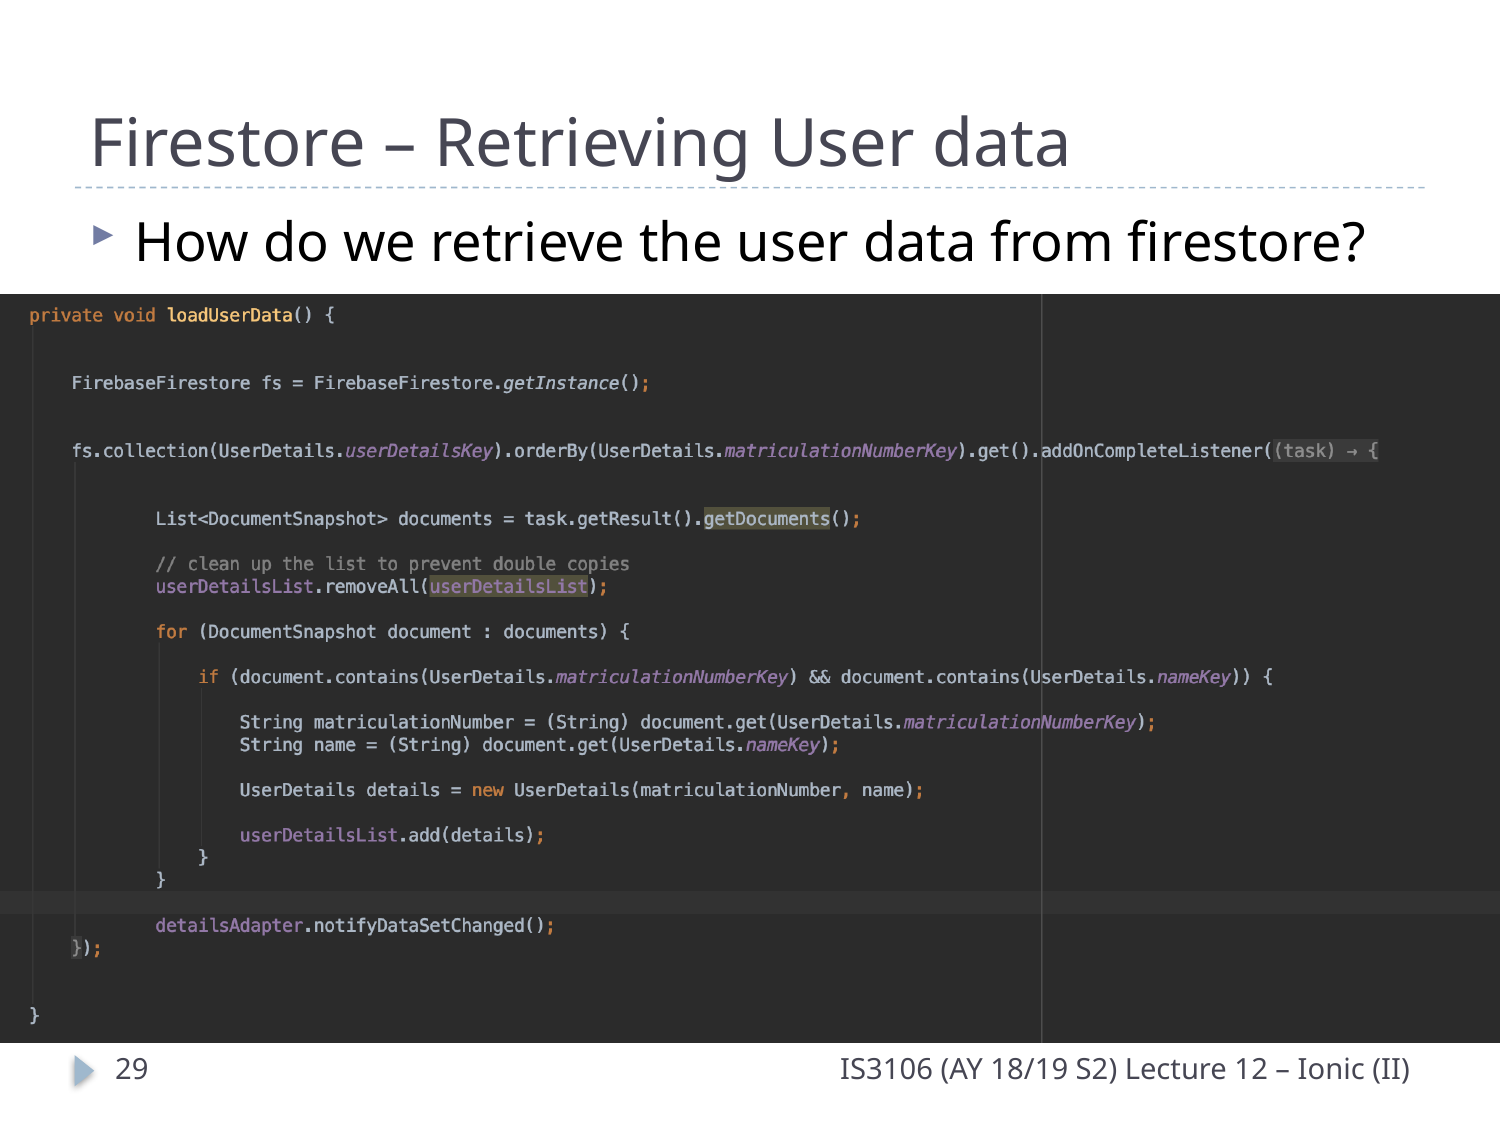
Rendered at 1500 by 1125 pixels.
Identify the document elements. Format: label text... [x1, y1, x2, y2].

slide_number 28 [100, 1055, 426, 1103]
picture [0, 293, 1500, 1043]
footer IS3106 (AY 18/19 S2) Lecture 12 – Ionic (II) [426, 1055, 1425, 1103]
title Firestore – Retrieving User data [75, 24, 1425, 188]
list How do we retrieve the user data from firestore? [75, 200, 1425, 293]
